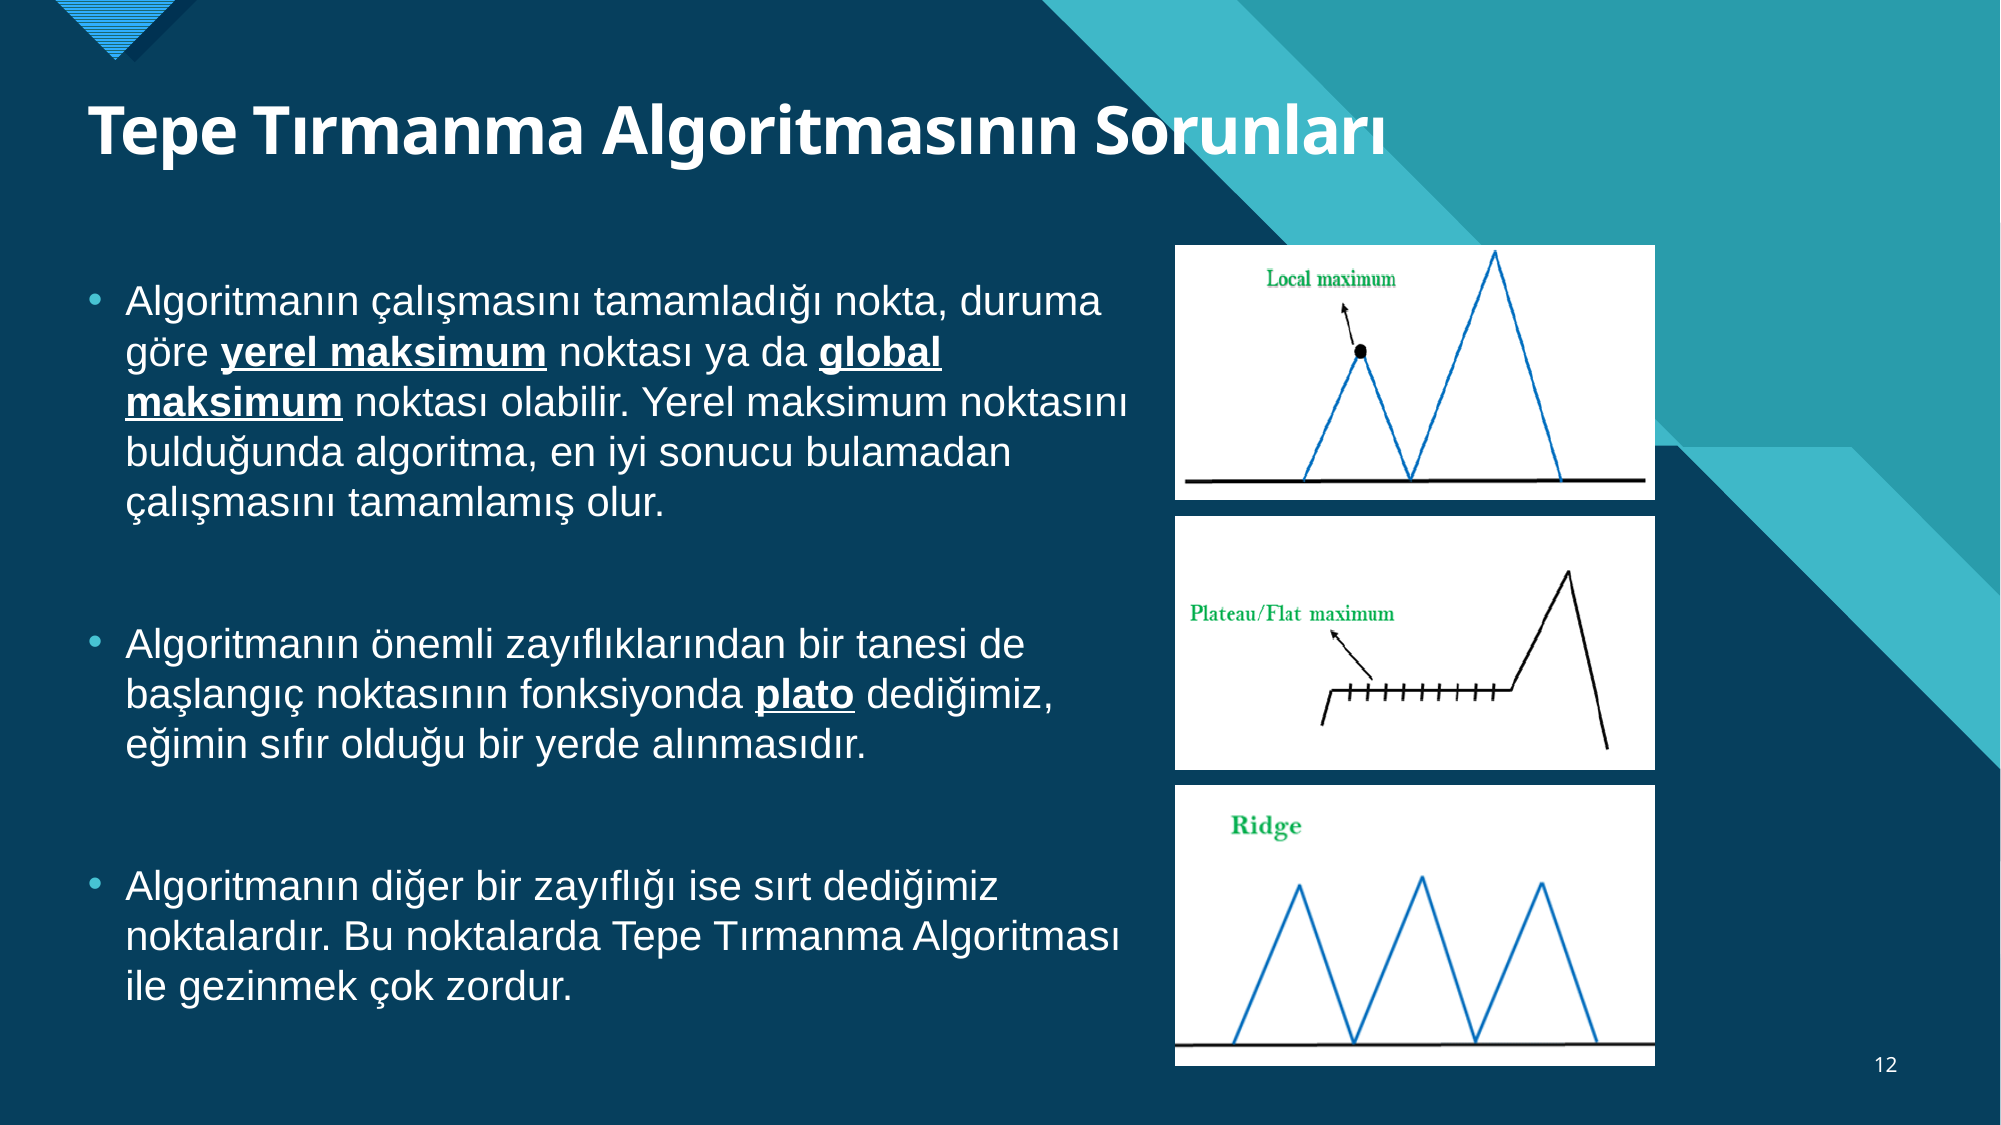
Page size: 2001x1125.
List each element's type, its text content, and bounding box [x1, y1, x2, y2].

picture [1176, 517, 1654, 769]
picture [1176, 244, 1655, 499]
picture [1176, 786, 1654, 1065]
list Algoritmanın çalışmasını tamamladığı nokta, duruma göre yerel maksimum noktası ya da global maksimum noktası olabilir. Yerel maksimum noktasını bulduğunda algoritma, en iyi sonucu bulamadan çalışmasını tamamlamış olur. Algoritmanın önemli zayıflıklarından bir tanesi de başlangıç noktasının fonksiyonda plato dediğimiz, eğimin sıfır olduğu bir yerde alınmasıdır. Algoritmanın diğer bir zayıflığı ise sırt dediğimiz noktalardır. Bu noktalarda Tepe Tırmanma Algoritması ile gezinmek çok zordur. [72, 266, 1150, 1096]
slide_number 12 [1845, 1035, 1913, 1096]
title Tepe Tırmanma Algoritmasının Sorunları [72, 89, 1913, 177]
